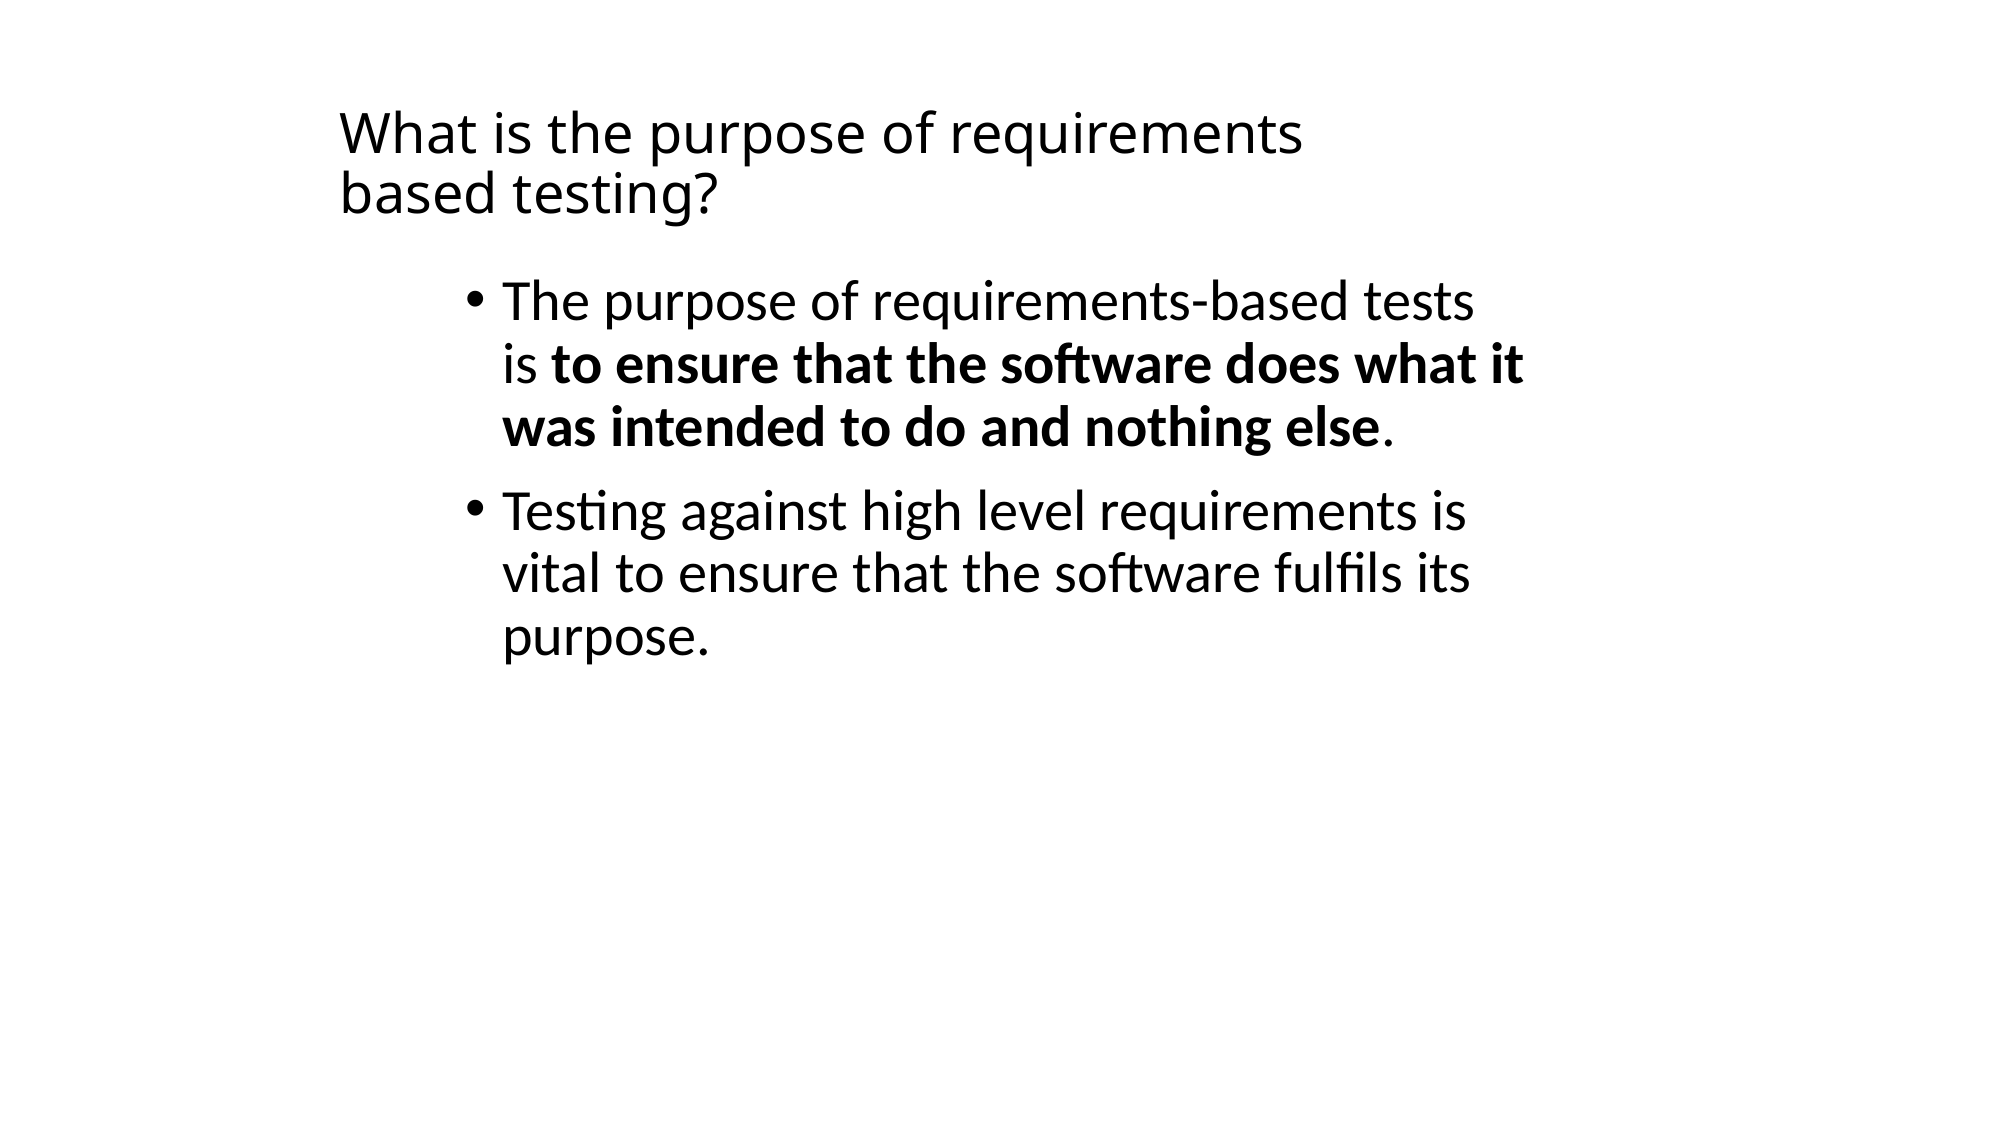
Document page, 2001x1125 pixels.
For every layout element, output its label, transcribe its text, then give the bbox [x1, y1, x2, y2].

list The purpose of requirements-based tests is to ensure that the software does what it was intended to do and nothing else. Testing against high level requirements is vital to ensure that the software fulfils its purpose. [450, 262, 1575, 1005]
title What is the purpose of requirements based testing? [324, 96, 1488, 234]
